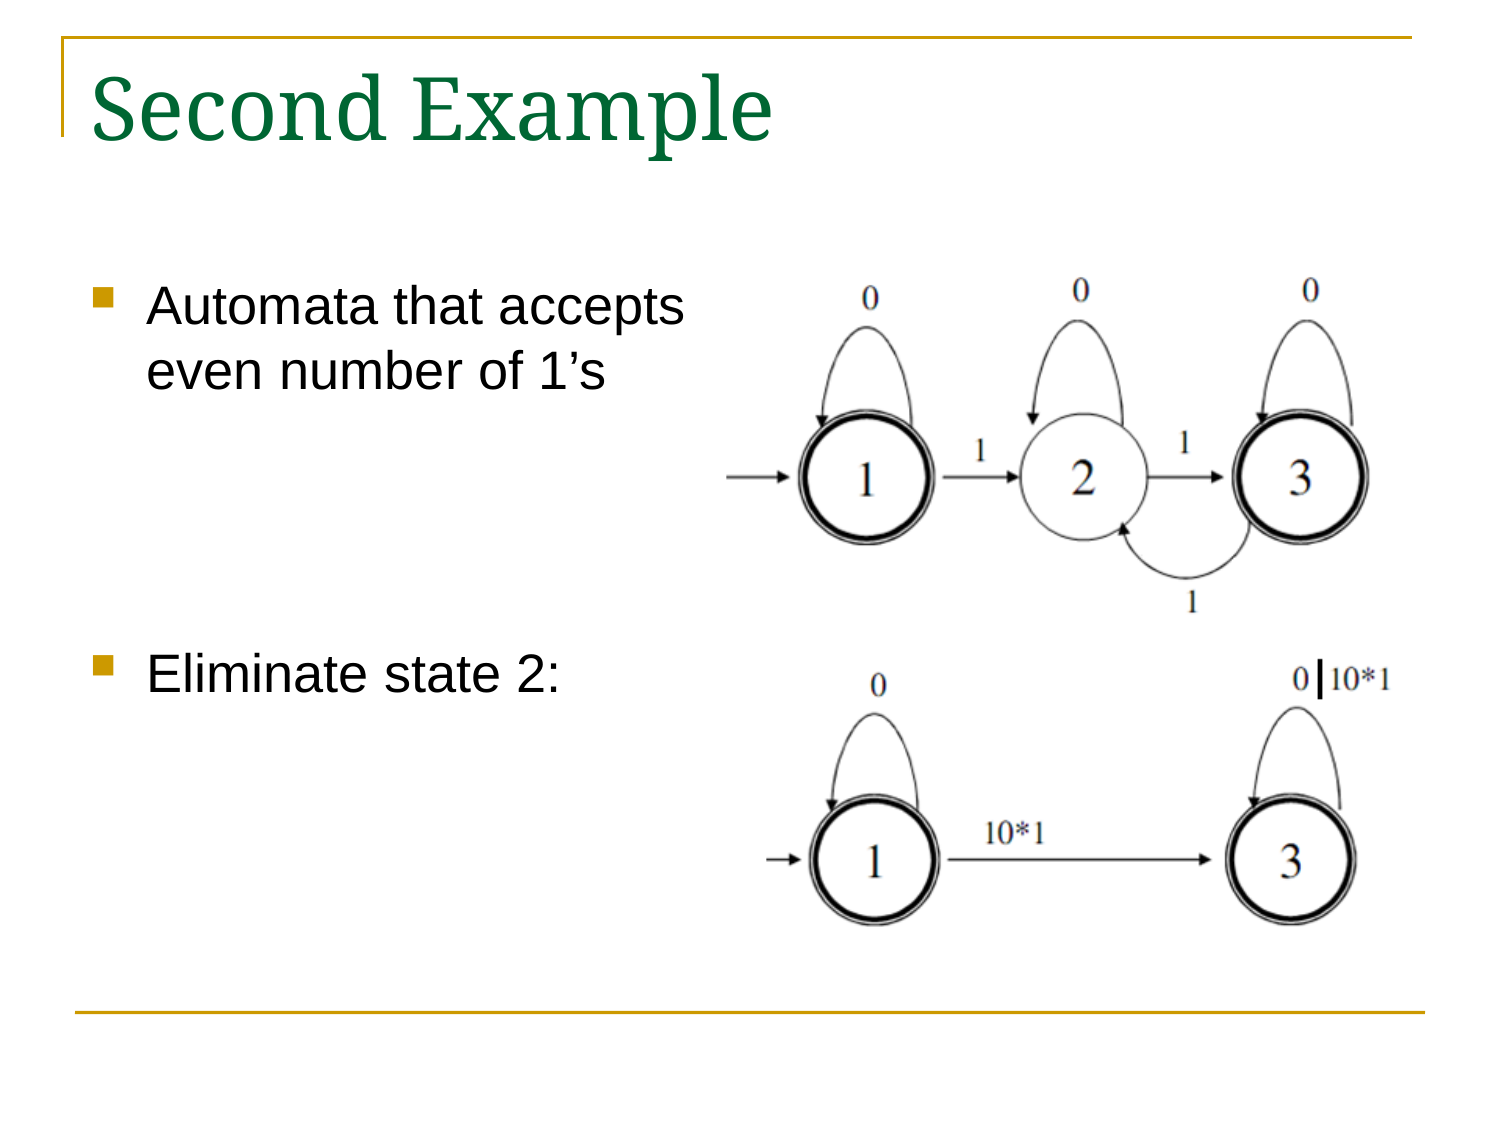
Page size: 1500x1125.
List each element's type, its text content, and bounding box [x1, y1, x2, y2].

list Automata that accepts even number of 1’s Eliminate state 2: [74, 262, 738, 1006]
picture [724, 262, 1379, 641]
title Second Example [74, 45, 1426, 233]
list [764, 649, 1423, 944]
